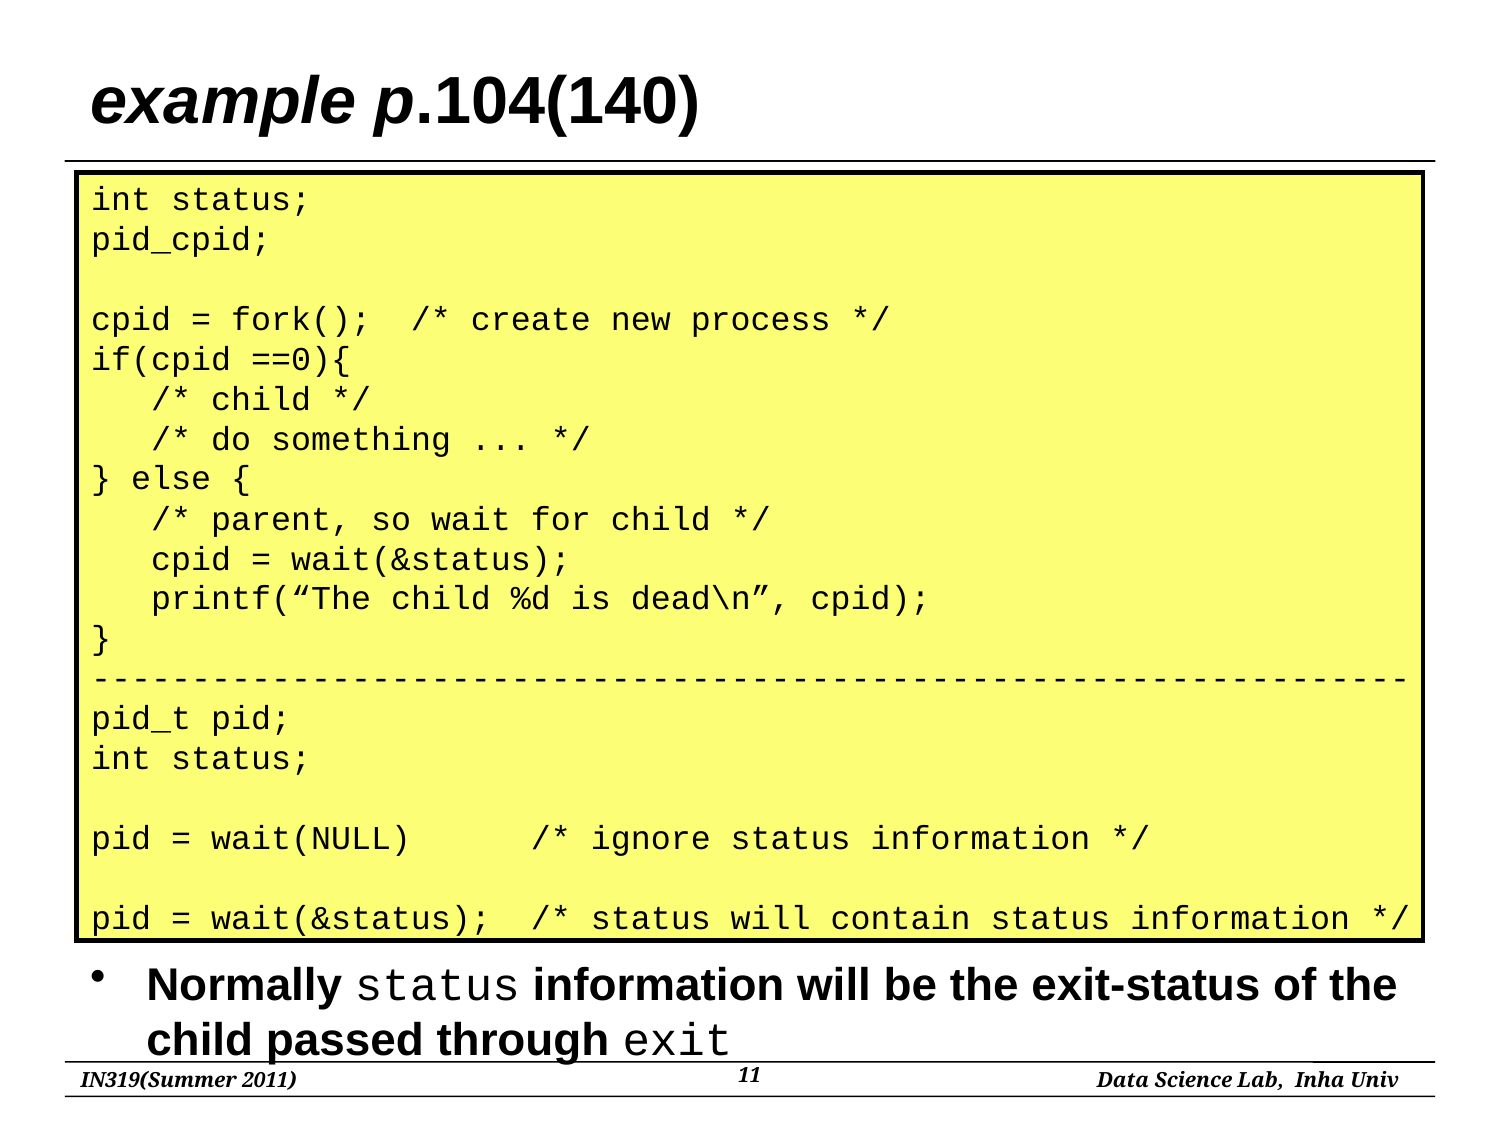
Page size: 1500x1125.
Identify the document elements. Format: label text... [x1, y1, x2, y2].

title example p.104(140) [74, 44, 1426, 150]
text_box int status; pid_cpid; cpid = fork(); /* create new process */ if(cpid ==0){ /* child */ /* do something ... */ } else { /* parent, so wait for child */ cpid = wait(&status); printf(“The child %d is dead\n”, cpid); } ------------------------------------------------------------------ pid_t pid; int status; pid = wait(NULL) /* ignore status information */ pid = wait(&status); /* status will contain status information */ [76, 172, 1424, 941]
slide_number 11 [574, 1054, 925, 1102]
list Normally status information will be the exit-status of the child passed through exit [74, 946, 1426, 1095]
